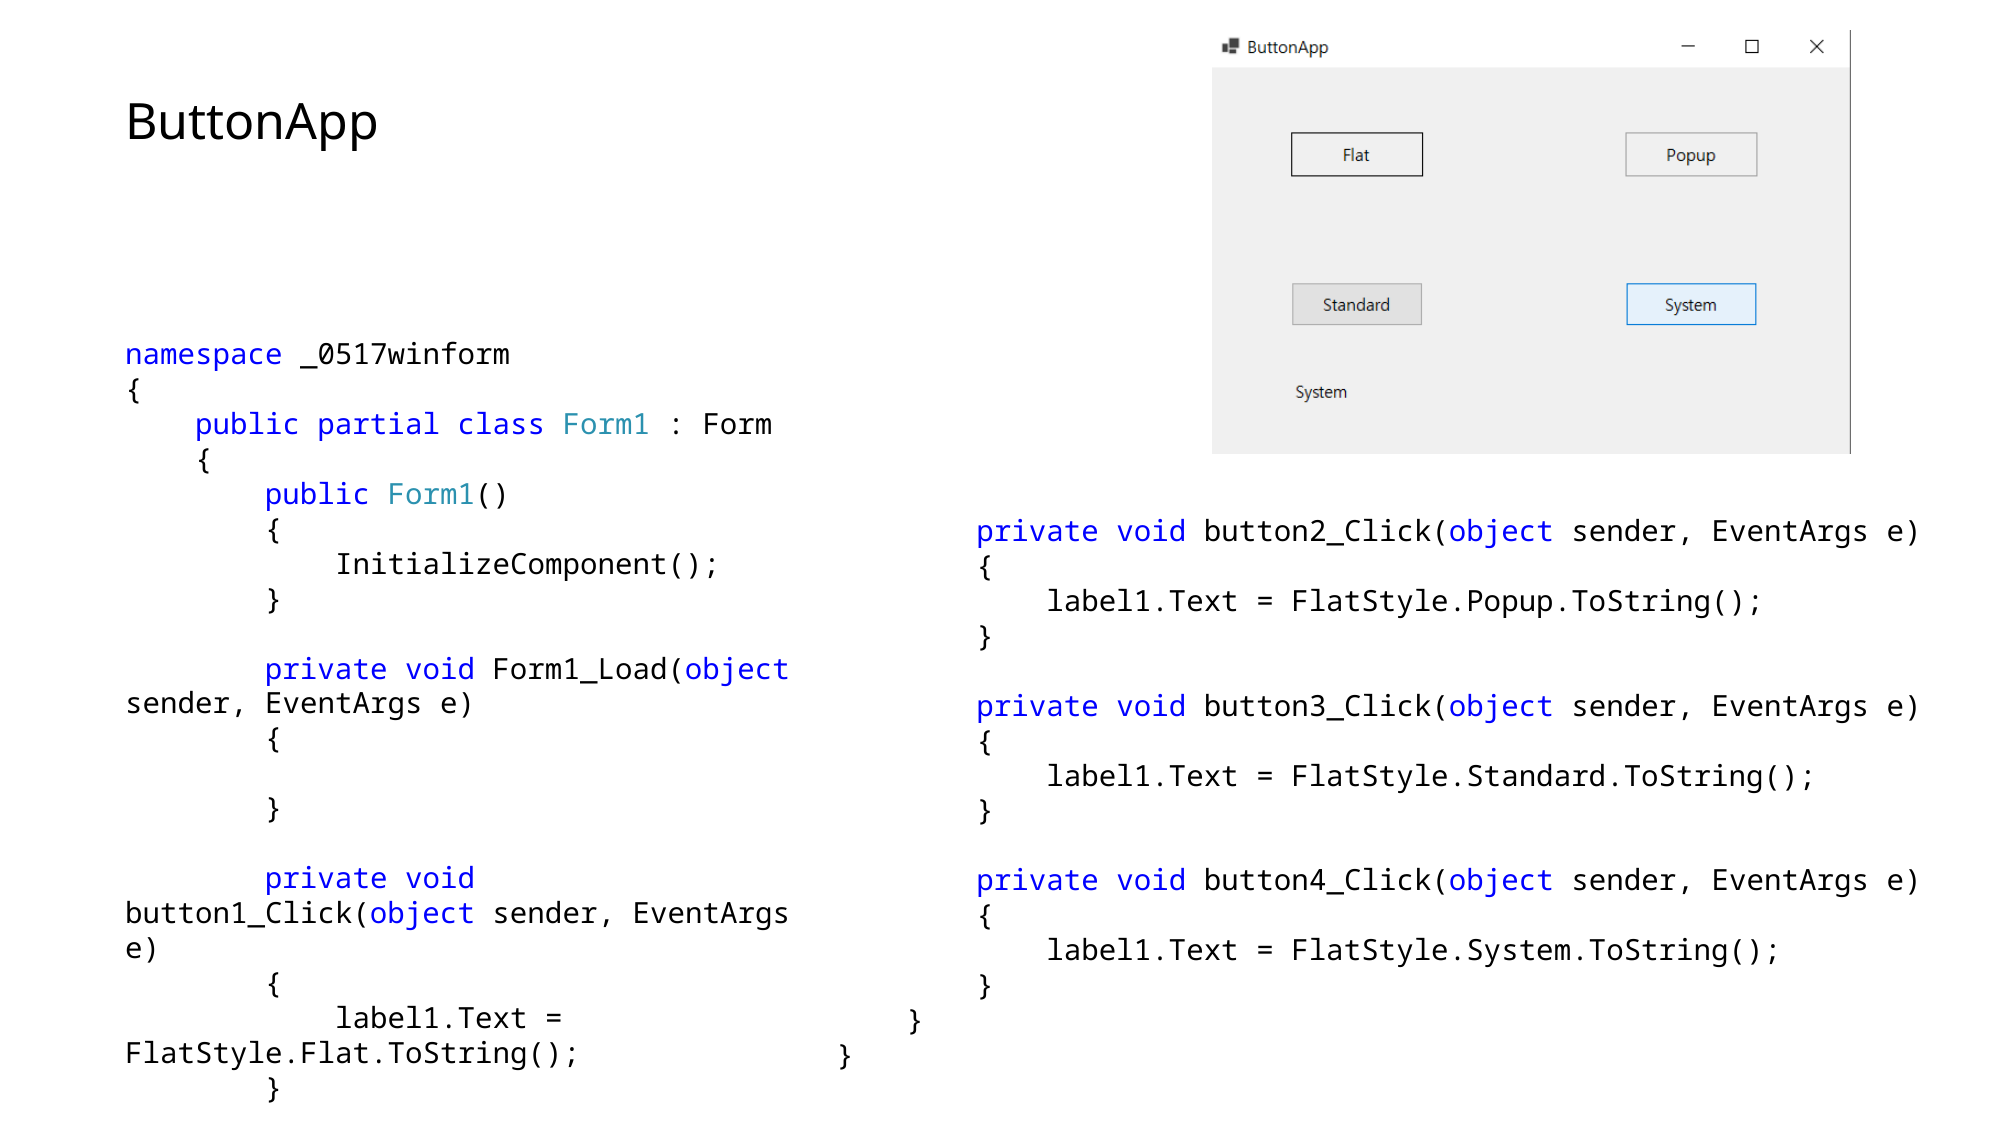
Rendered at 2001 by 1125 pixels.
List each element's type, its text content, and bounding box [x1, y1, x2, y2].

text_box private void button2_Click(object sender, EventArgs e) { label1.Text = FlatStyle.Popup.ToString(); } private void button3_Click(object sender, EventArgs e) { label1.Text = FlatStyle.Standard.ToString(); } private void button4_Click(object sender, EventArgs e) { label1.Text = FlatStyle.System.ToString(); } } } [821, 469, 1937, 1114]
picture [1212, 30, 1851, 454]
text_box namespace _0517winform { public partial class Form1 : Form { public Form1() { InitializeComponent(); } private void Form1_Load(object sender, EventArgs e) { } private void button1_Click(object sender, EventArgs e) { label1.Text = FlatStyle.Flat.ToString(); } [110, 327, 834, 1112]
text_box ButtonApp [110, 82, 730, 158]
